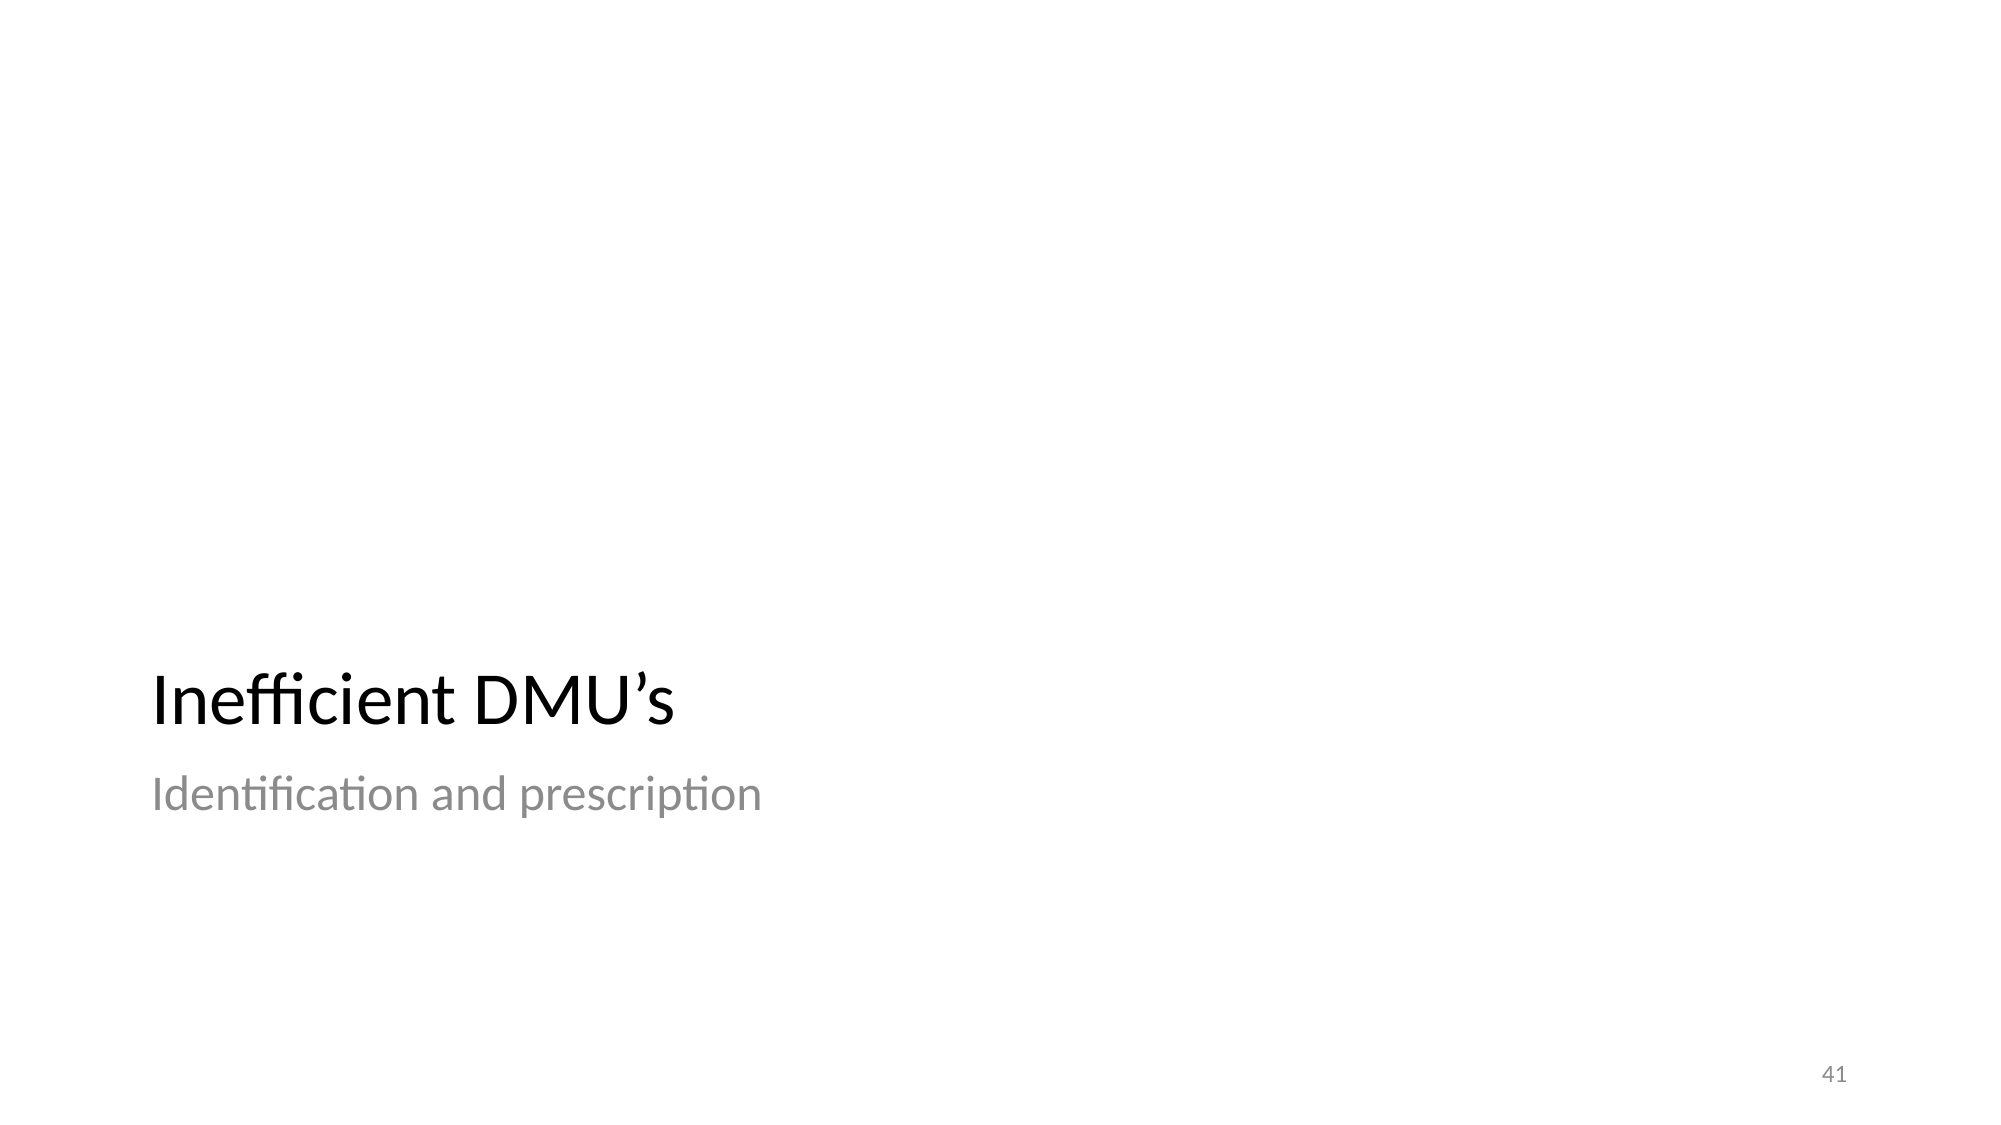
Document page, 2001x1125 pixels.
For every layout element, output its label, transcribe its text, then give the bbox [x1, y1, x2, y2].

list Identification and prescription [136, 752, 1862, 999]
title Inefficient DMU’s [136, 280, 1862, 749]
slide_number 41 [1412, 1042, 1863, 1103]
